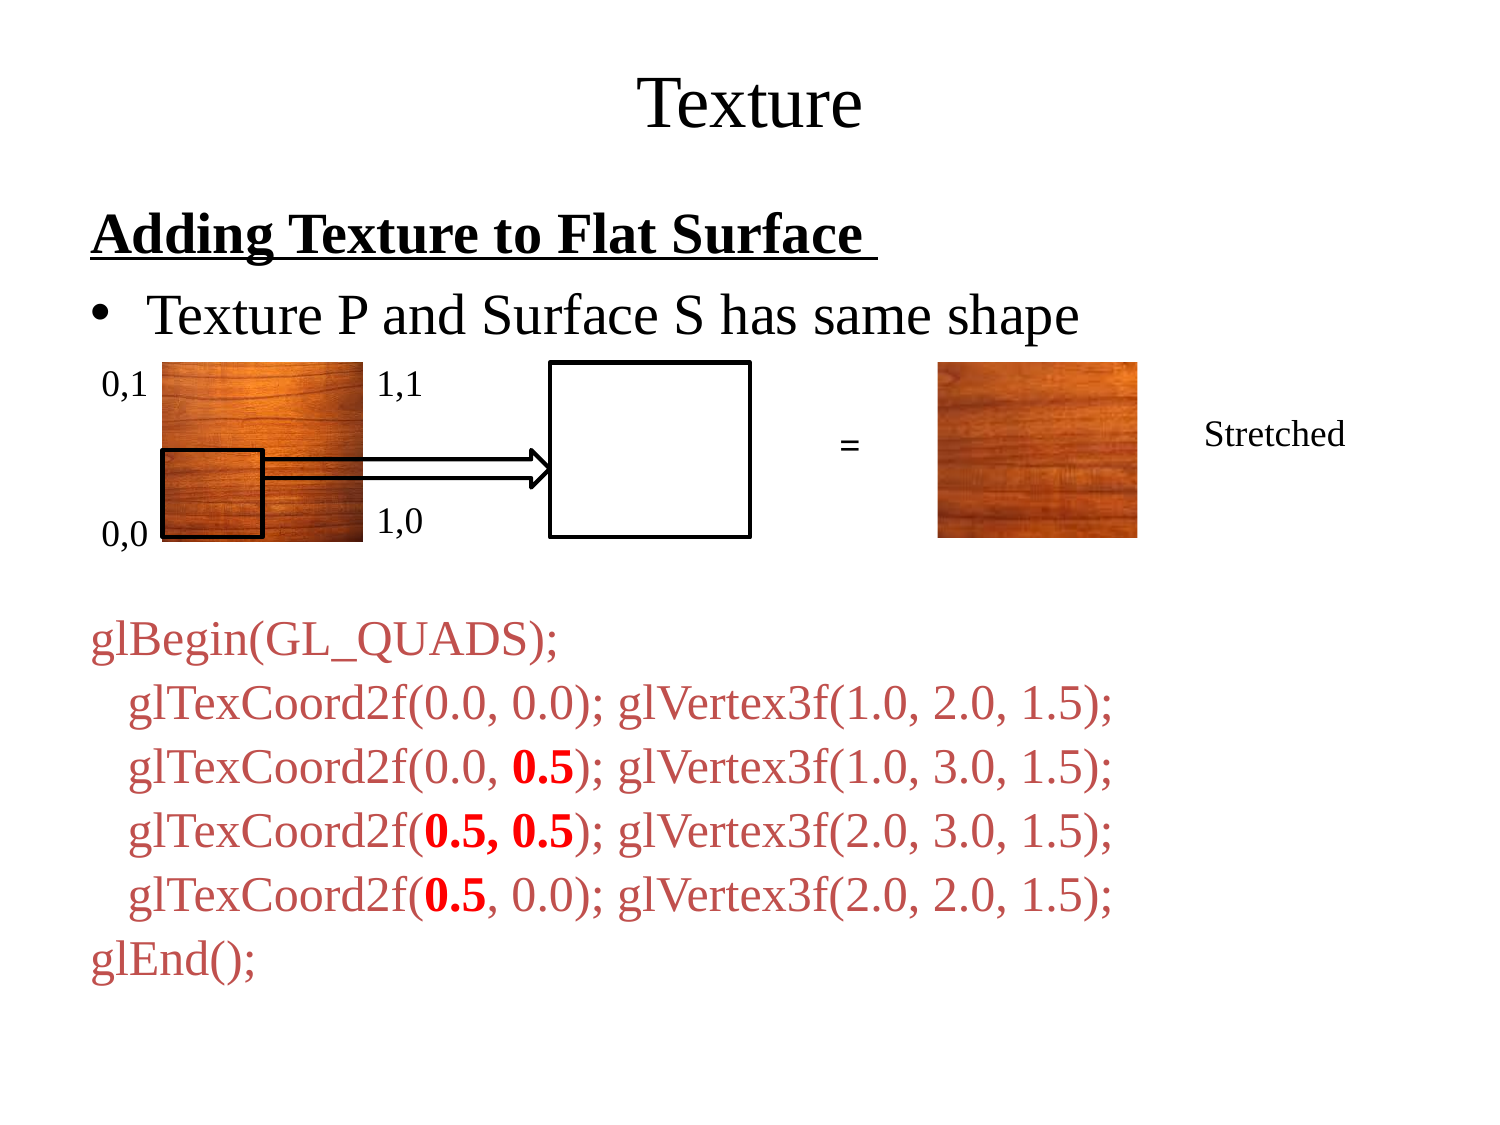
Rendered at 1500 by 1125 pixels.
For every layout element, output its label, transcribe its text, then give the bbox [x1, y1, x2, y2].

text_box 0,0 [73, 498, 177, 564]
text_box 1,1 [348, 348, 452, 414]
text_box Stretched [1173, 360, 1377, 502]
text_box [548, 360, 752, 539]
text_box [366, 448, 548, 490]
list Adding Texture to Flat Surface Texture P and Surface S has same shape glBegin(GL_QUADS); glTexCoord2f(0.0, 0.0); glVertex3f(1.0, 2.0, 1.5); glTexCoord2f(0.0, 0.5); glVertex3f(1.0, 3.0, 1.5); glTexCoord2f(0.5, 0.5); glVertex3f(2.0, 3.0, 1.5); glTexCoord2f(0.5, 0.0); glVertex3f(2.0, 2.0, 1.5); glEnd(); [75, 187, 1425, 1063]
picture [937, 362, 1138, 538]
text_box 1,0 [348, 485, 452, 552]
text_box 0,1 [73, 348, 177, 414]
picture [162, 362, 363, 542]
text_box = [810, 423, 889, 465]
title Texture [75, 45, 1425, 150]
